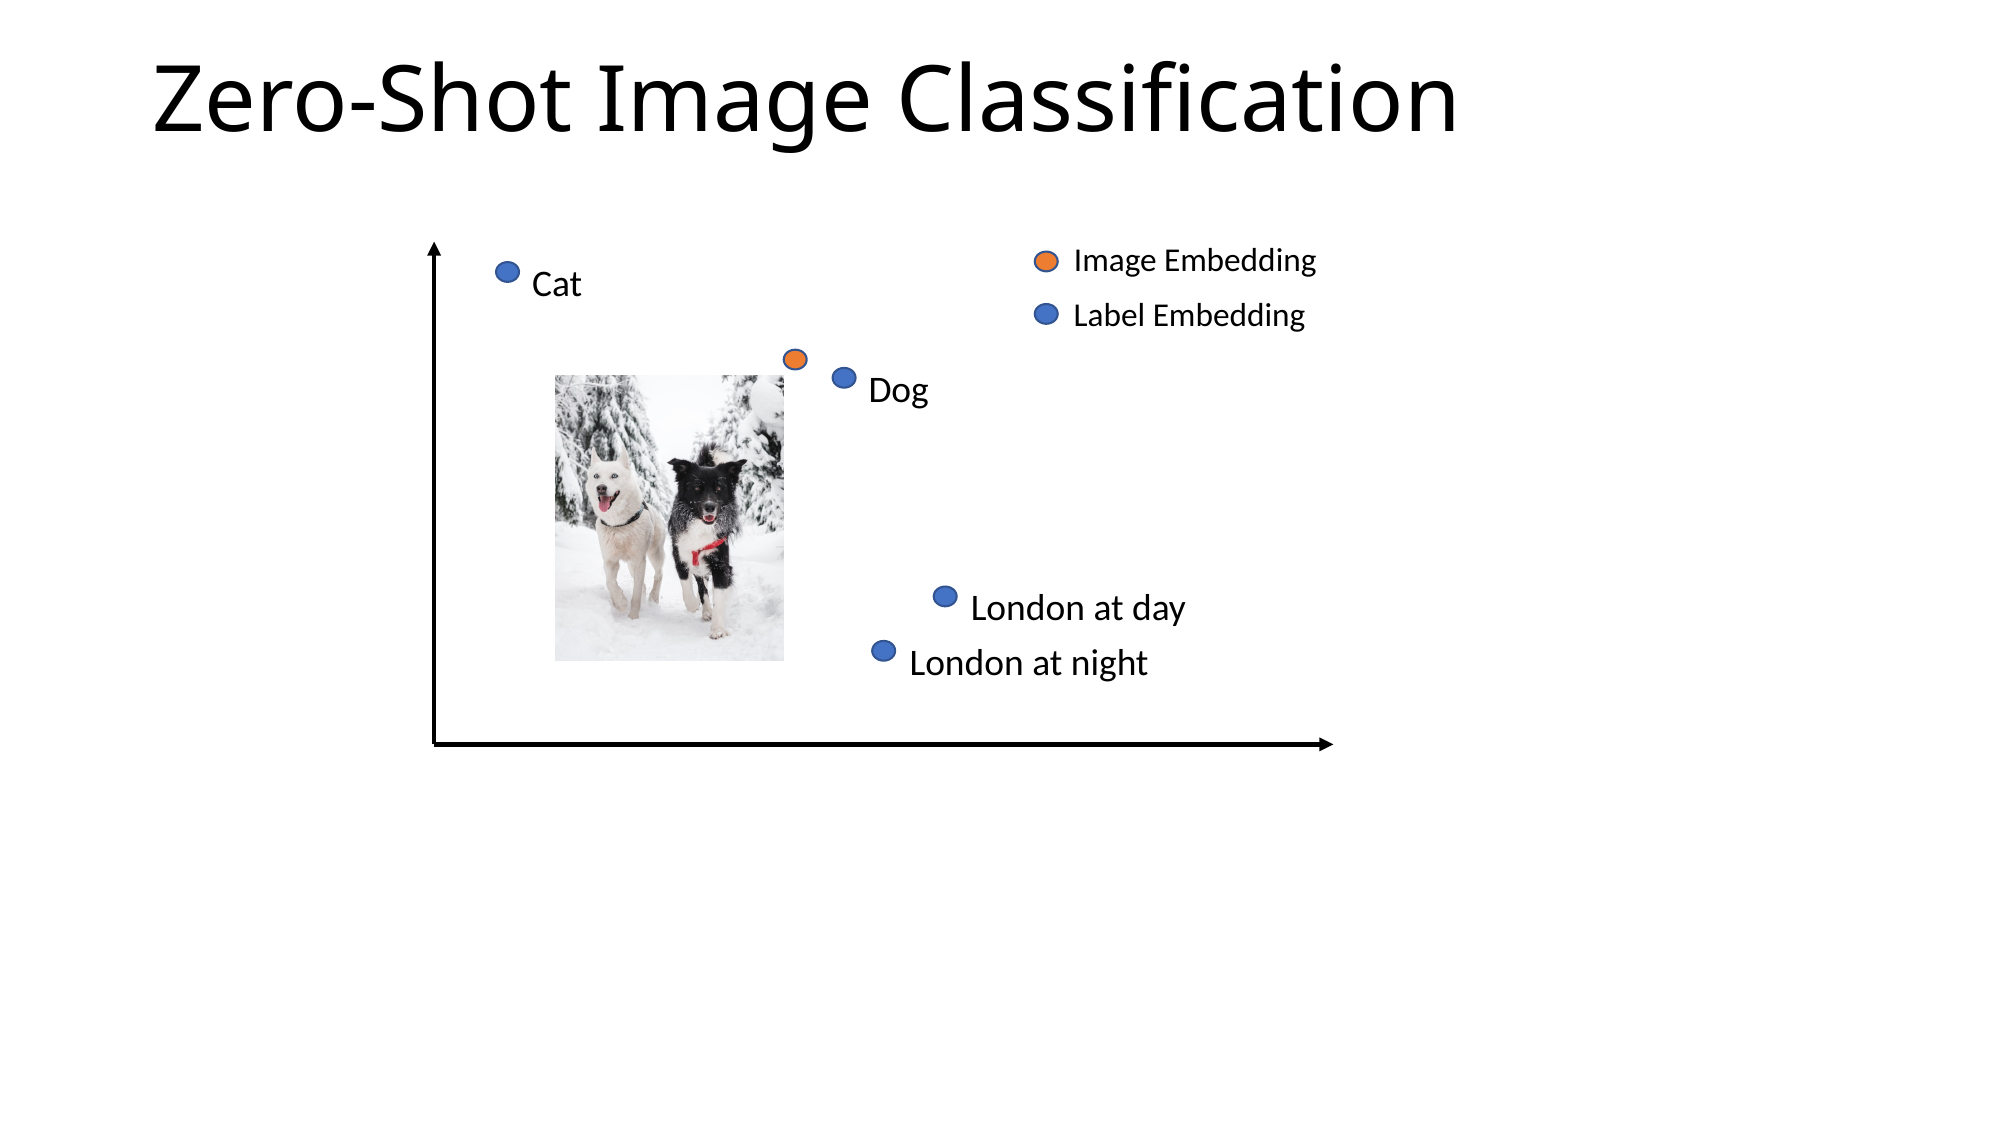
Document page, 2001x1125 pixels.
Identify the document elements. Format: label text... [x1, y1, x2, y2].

text_box [1033, 302, 1059, 325]
title Zero-Shot Image Classification [137, 0, 1863, 211]
text_box [871, 639, 897, 662]
text_box London at day [956, 575, 1202, 636]
text_box Cat [517, 251, 598, 312]
text_box Label Embedding [1059, 286, 1321, 341]
picture [555, 375, 784, 661]
text_box London at night [894, 630, 1164, 691]
text_box [932, 585, 958, 608]
text_box [1033, 250, 1059, 273]
text_box [831, 366, 857, 389]
text_box Image Embedding [1059, 230, 1332, 286]
text_box [495, 261, 521, 283]
text_box [782, 348, 808, 371]
text_box Dog [853, 357, 945, 418]
